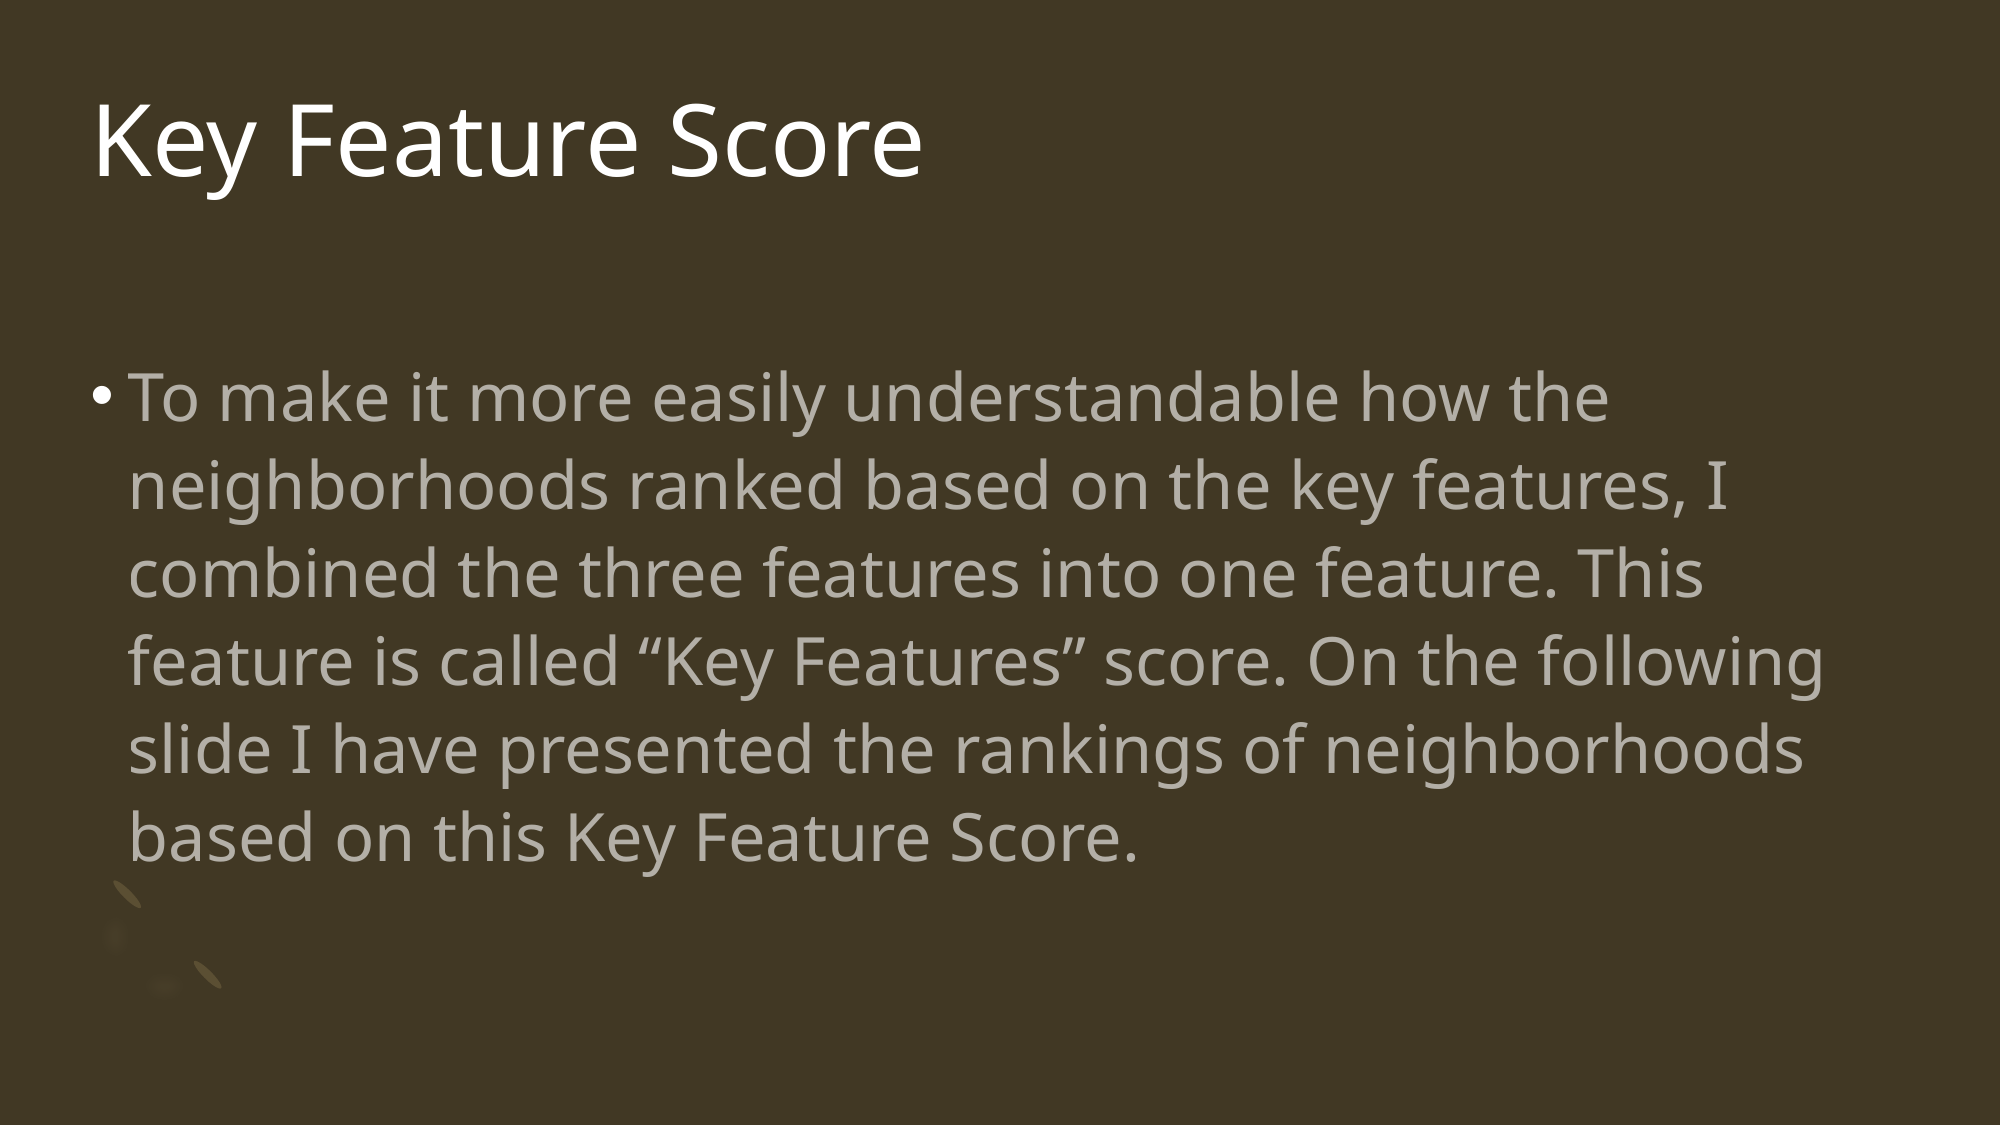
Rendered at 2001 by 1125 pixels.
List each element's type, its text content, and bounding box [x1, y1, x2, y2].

list To make it more easily understandable how the neighborhoods ranked based on the key features, I combined the three features into one feature. This feature is called “Key Features” score. On the following slide I have presented the rankings of neighborhoods based on this Key Feature Score. [90, 346, 1910, 1000]
title Key Feature Score [90, 90, 1910, 309]
